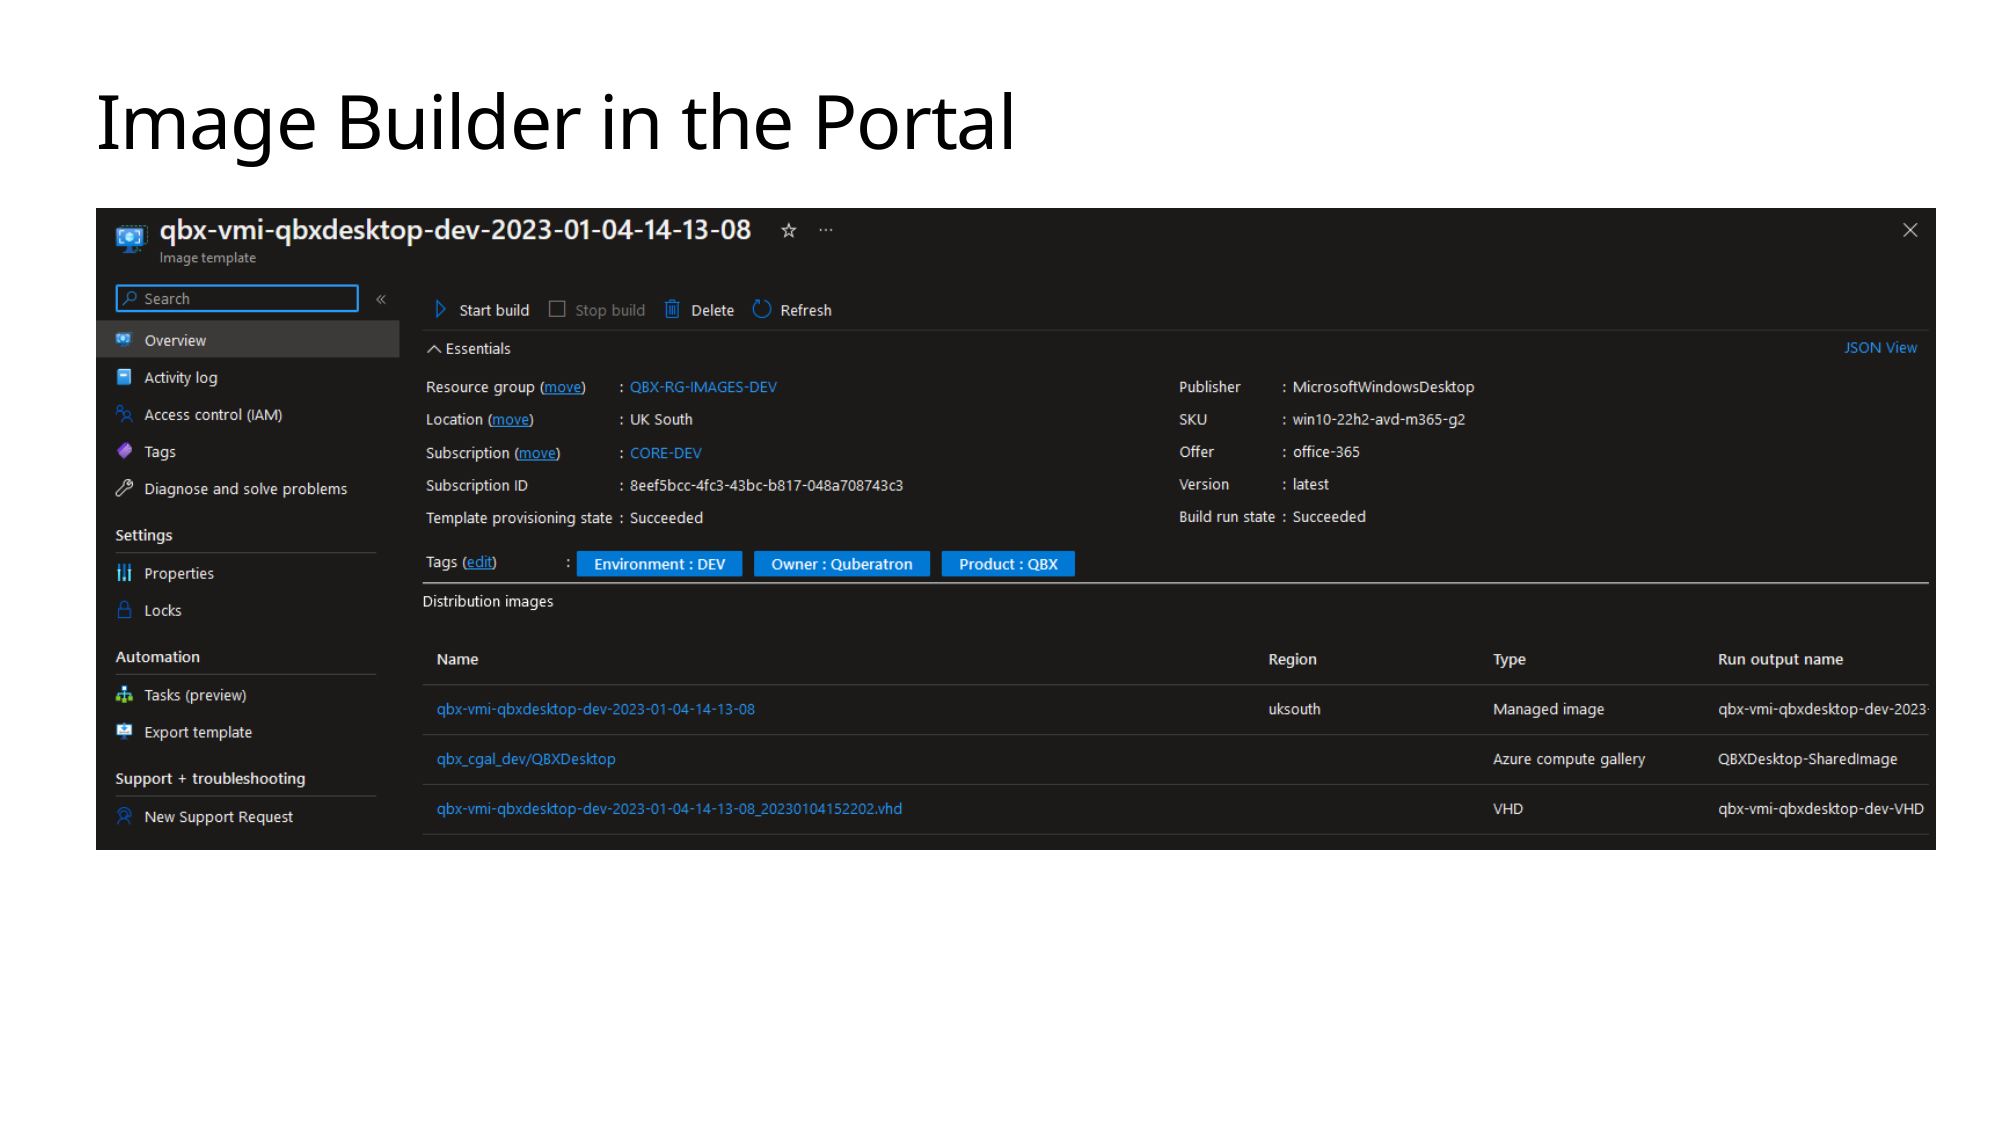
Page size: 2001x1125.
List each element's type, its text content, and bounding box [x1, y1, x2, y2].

picture [96, 208, 1936, 851]
title Image Builder in the Portal [96, 75, 1904, 166]
